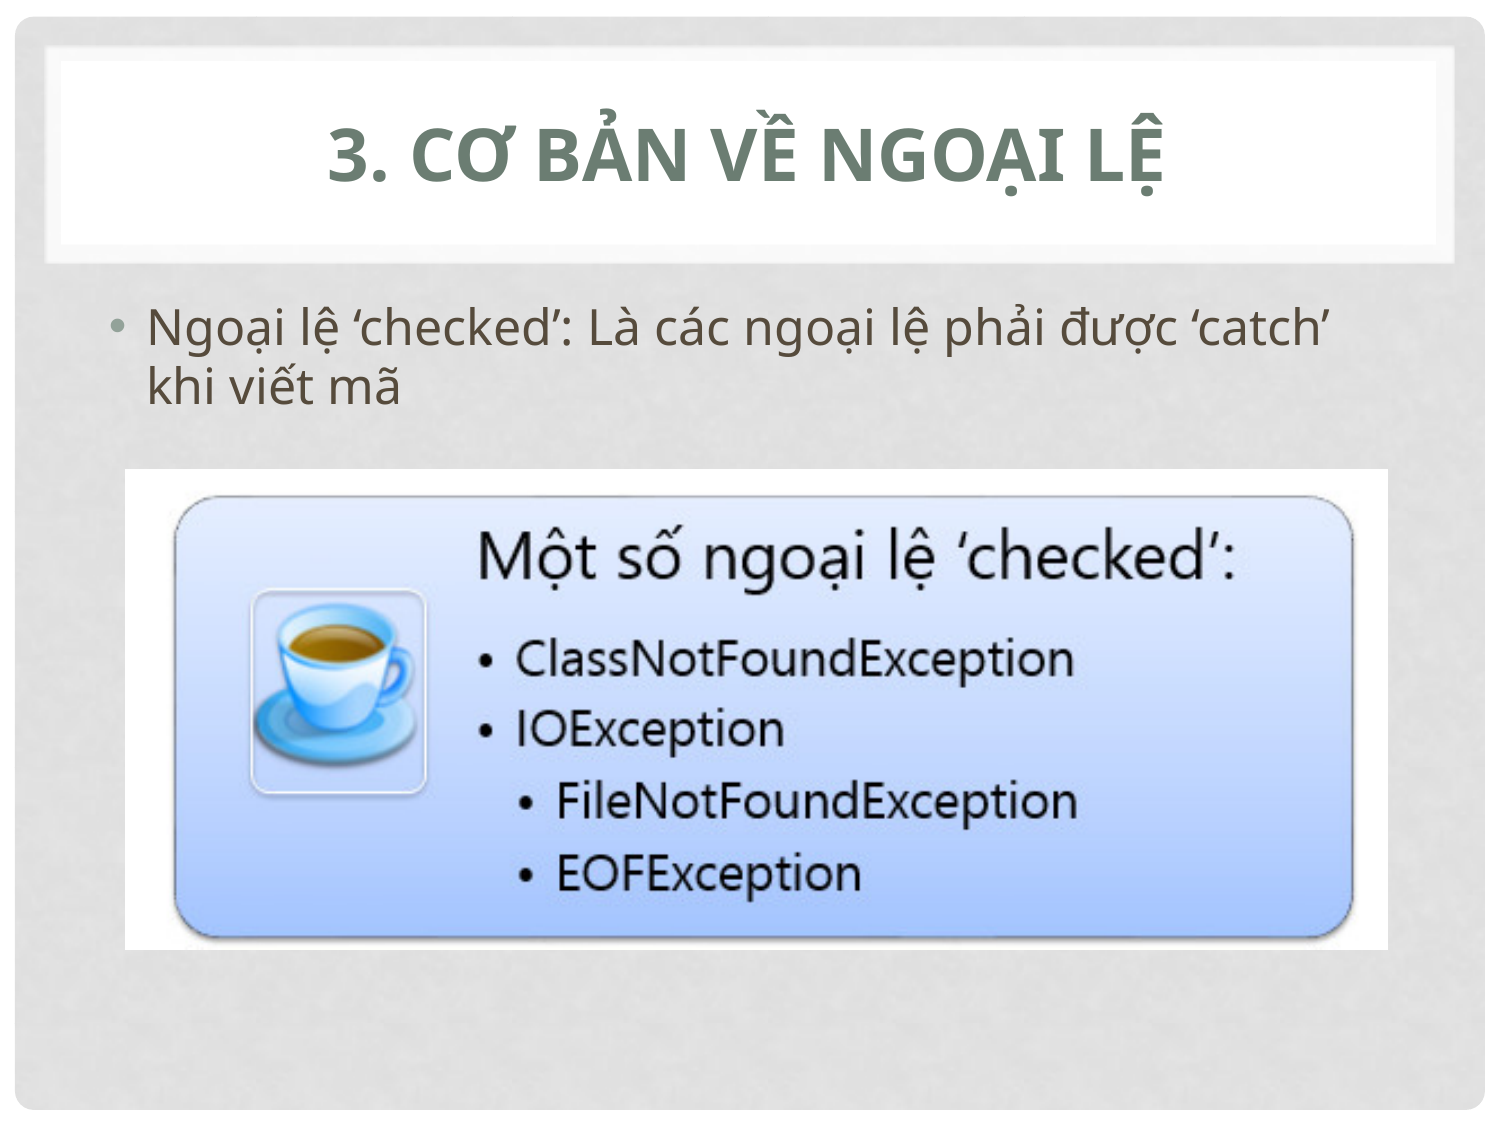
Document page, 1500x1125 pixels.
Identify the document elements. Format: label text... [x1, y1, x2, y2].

picture [124, 469, 1388, 951]
list Ngoại lệ ‘checked’: Là các ngoại lệ phải được ‘catch’ khi viết mã [75, 287, 1425, 1088]
title 3. Cơ bản về ngoại lệ [69, 66, 1425, 238]
